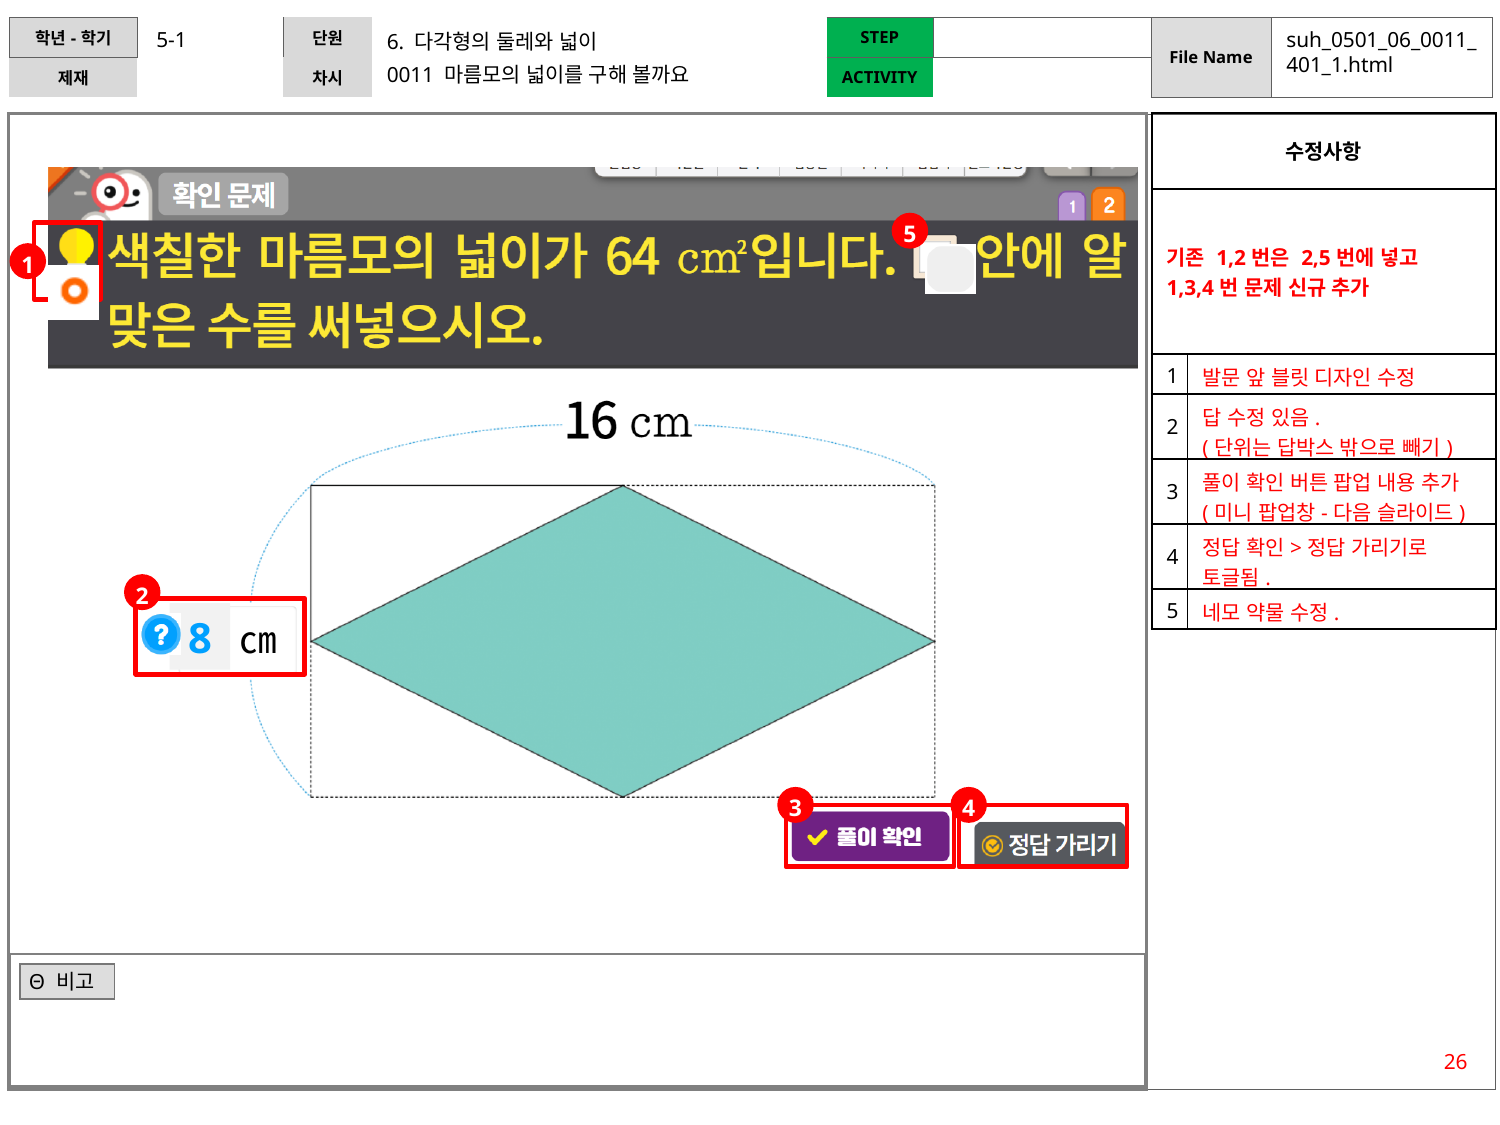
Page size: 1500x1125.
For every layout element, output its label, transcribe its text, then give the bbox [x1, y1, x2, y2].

table_header 수정사항 [1153, 114, 1495, 188]
table_cell 발문 앞 블릿 디자인 수정 [1188, 355, 1495, 393]
table_cell 4 [1153, 525, 1187, 588]
text_box suh_0501_06_0011_401_1.html [1271, 18, 1500, 84]
table_cell 5 [1153, 590, 1187, 628]
table_cell 네모 약물 수정. [1188, 590, 1495, 628]
table_cell 2 [1153, 395, 1187, 458]
table_cell 3 [1153, 460, 1187, 523]
text_box [32, 278, 41, 302]
picture [47, 167, 1138, 864]
text_box 6. 다각형의 둘레와 넓이 [372, 21, 715, 57]
table_cell 기존 1,2번은 2,5번에 넣고 1,3,4번 문제 신규 추가 [1153, 190, 1495, 353]
text_box 5-1 [141, 18, 284, 55]
text_box 1 [7, 241, 43, 282]
table_cell 답 수정 있음. (단위는 답박스 밖으로 빼기) [1188, 395, 1495, 458]
table_cell 풀이 확인 버튼 팝업 내용 추가(미니 팝업창-다음 슬라이드) [1188, 460, 1495, 523]
table_cell 정답 확인>정답 가리기로 토글됨. [1188, 525, 1495, 588]
table_cell 1 [1153, 355, 1187, 393]
text_box [32, 221, 43, 246]
text_box 0011 마름모의 넓이를 구해 볼까요 [372, 54, 816, 102]
